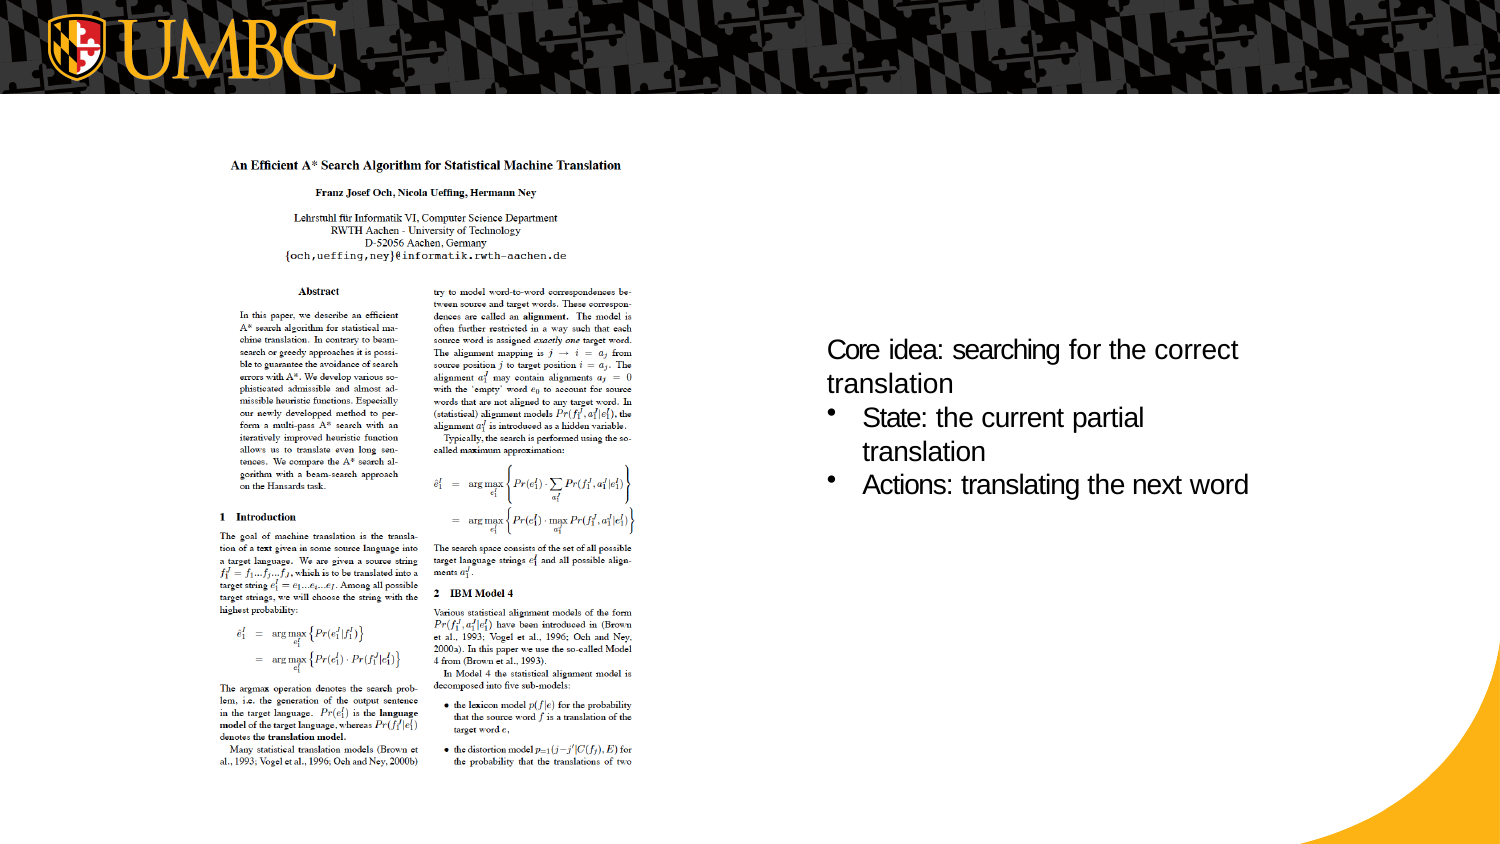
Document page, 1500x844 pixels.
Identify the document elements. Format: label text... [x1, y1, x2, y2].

picture [1299, 639, 1500, 844]
picture [0, 0, 1500, 94]
text_box Core idea: searching for the correct translation State: the current partial translation Actions: translating the next word [825, 330, 1275, 501]
picture [214, 135, 653, 780]
